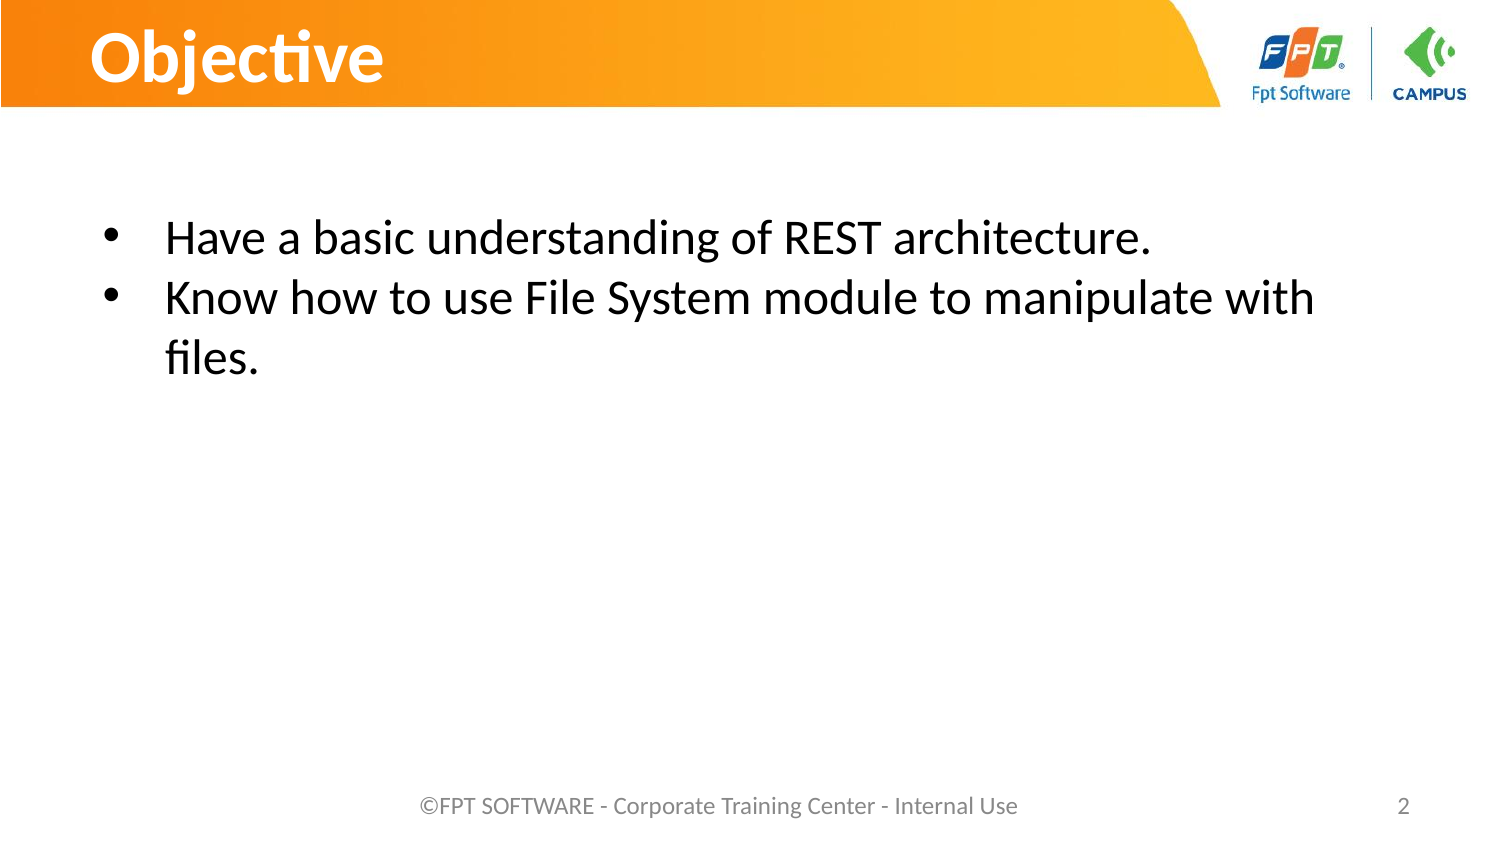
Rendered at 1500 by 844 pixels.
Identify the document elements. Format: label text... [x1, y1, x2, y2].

picture [1, 0, 1499, 844]
list Have a basic understanding of REST architecture. Know how to use File System module to manipulate with files. [75, 196, 1425, 754]
slide_number ‹#› [1074, 782, 1425, 827]
footer ©FPT SOFTWARE - Corporate Training Center - Internal Use [395, 782, 1043, 827]
title Objective [75, 0, 1176, 106]
